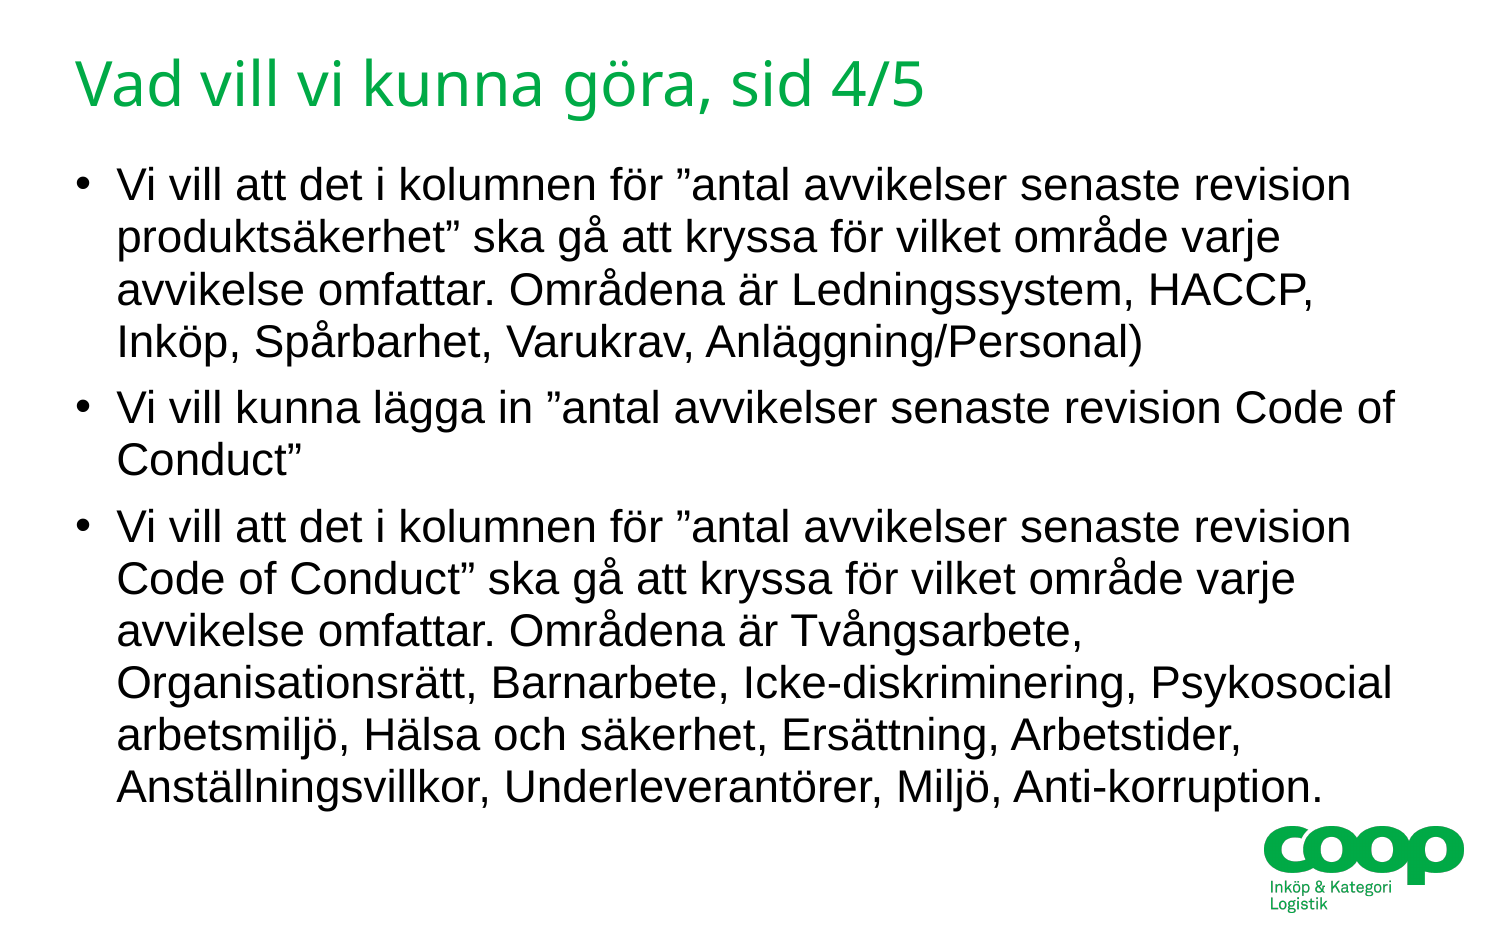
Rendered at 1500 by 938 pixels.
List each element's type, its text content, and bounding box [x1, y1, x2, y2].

title Vad vill vi kunna göra, sid 4/5 [75, 44, 1425, 157]
list Vi vill att det i kolumnen för ”antal avvikelser senaste revision produktsäkerhet” ska gå att kryssa för vilket område varje avvikelse omfattar. Områdena är Ledningssystem, HACCP, Inköp, Spårbarhet, Varukrav, Anläggning/Personal) Vi vill kunna lägga in ”antal avvikelser senaste revision Code of Conduct” Vi vill att det i kolumnen för ”antal avvikelser senaste revision Code of Conduct” ska gå att kryssa för vilket område varje avvikelse omfattar. Områdena är Tvångsarbete, Organisationsrätt, Barnarbete, Icke-diskriminering, Psykosocial arbetsmiljö, Hälsa och säkerhet, Ersättning, Arbetstider, Anställningsvillkor, Underleverantörer, Miljö, Anti-korruption. [75, 157, 1425, 831]
picture [1264, 826, 1464, 913]
